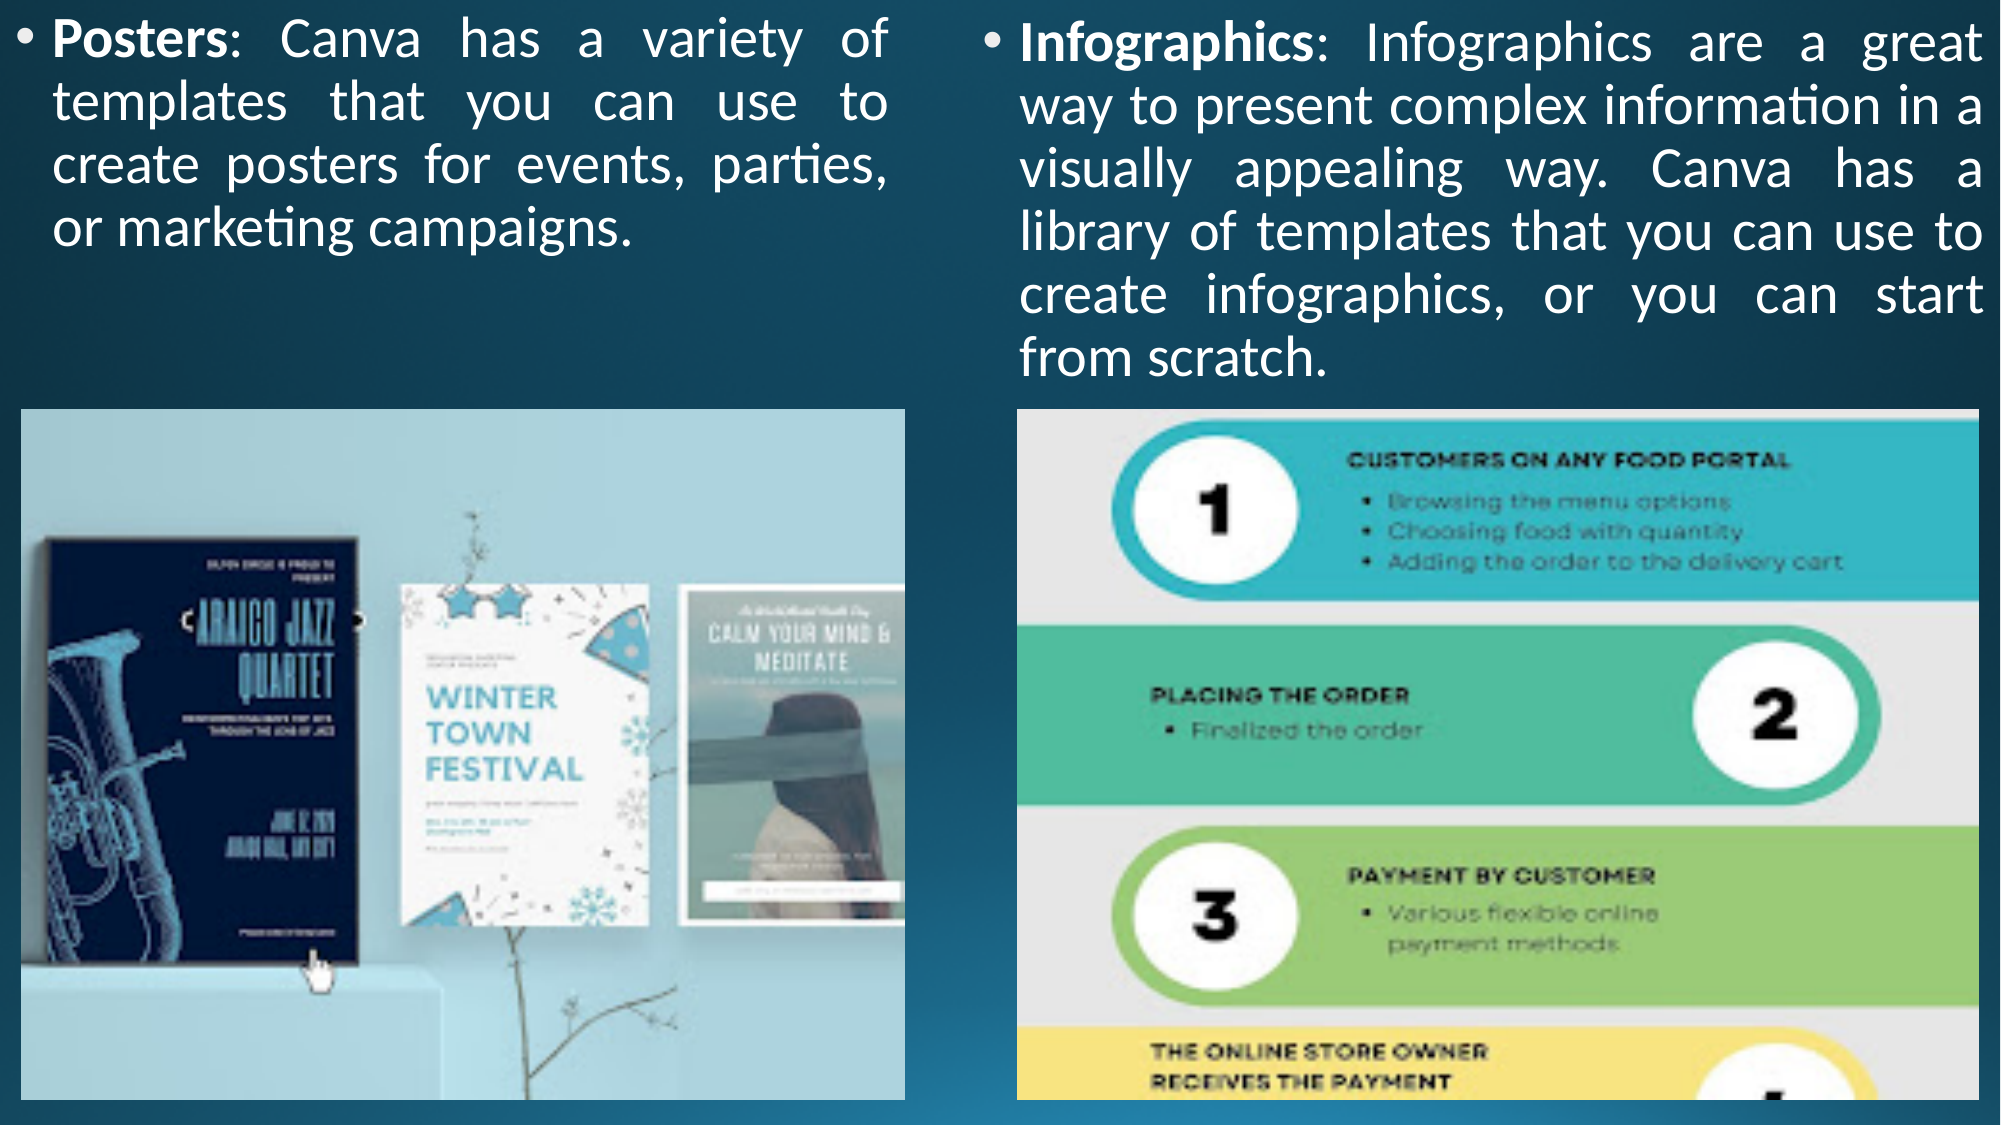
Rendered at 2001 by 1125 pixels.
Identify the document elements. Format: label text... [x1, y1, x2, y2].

list Infographics: Infographics are a great way to present complex information in a visually appealing way. Canva has a library of templates that you can use to create infographics, or you can start from scratch. [967, 3, 2000, 718]
picture [0, 0, 2001, 1125]
list Posters: Canva has a variety of templates that you can use to create posters for events, parties, or marketing campaigns. [0, 0, 905, 714]
